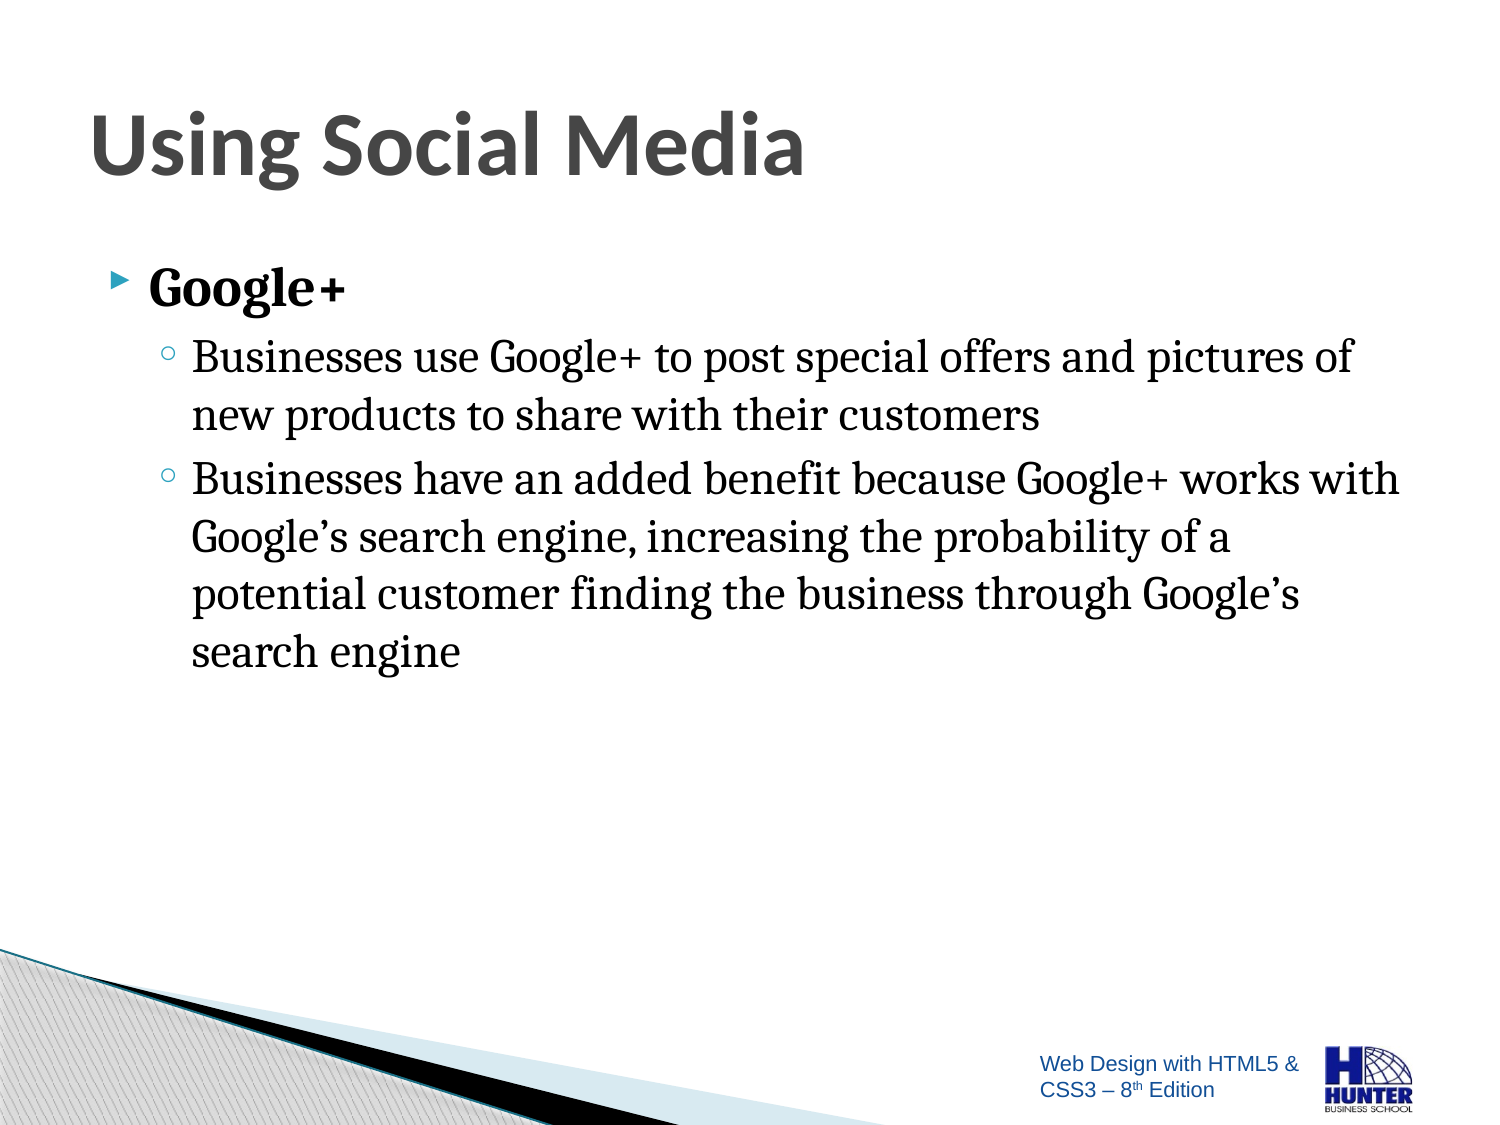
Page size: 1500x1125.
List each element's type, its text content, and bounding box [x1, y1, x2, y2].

list Google+ Businesses use Google+ to post special offers and pictures of new products to share with their customers Businesses have an added benefit because Google+ works with Google’s search engine, increasing the probability of a potential customer finding the business through Google’s search engine [75, 243, 1425, 986]
title Using Social Media [75, 45, 1425, 233]
picture [1325, 1046, 1413, 1113]
